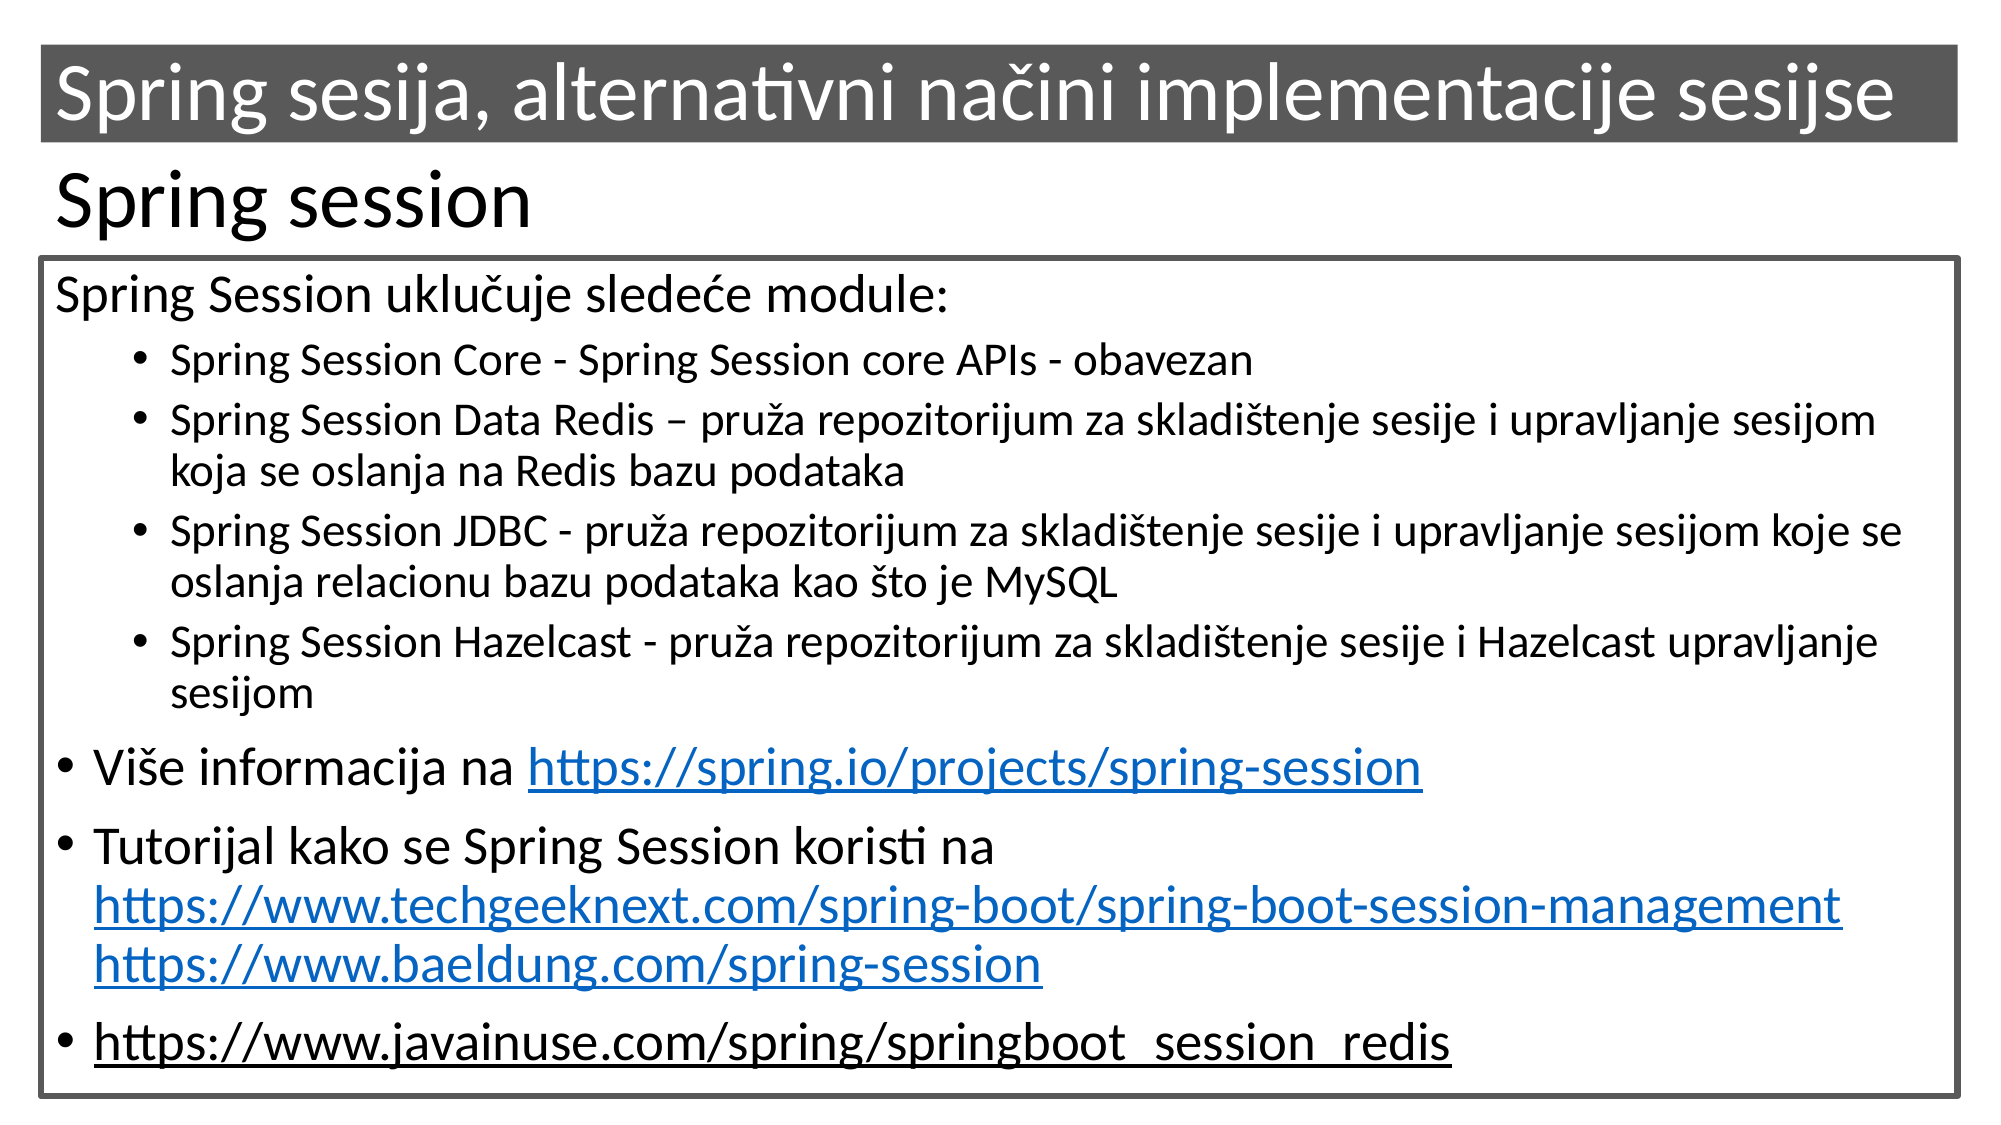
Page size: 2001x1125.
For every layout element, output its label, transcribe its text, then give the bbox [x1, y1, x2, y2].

text_box Spring session [40, 157, 1958, 244]
list Spring Session uklučuje sledeće module: Spring Session Core - Spring Session core APIs - obavezan Spring Session Data Redis – pruža repozitorijum za skladištenje sesije i upravljanje sesijom koja se oslanja na Redis bazu podataka Spring Session JDBC - pruža repozitorijum za skladištenje sesije i upravljanje sesijom koje se oslanja relacionu bazu podataka kao što je MySQL Spring Session Hazelcast - pruža repozitorijum za skladištenje sesije i Hazelcast upravljanje sesijom Više informacija na https://spring.io/projects/spring-session Tutorijal kako se Spring Session koristi na https://www.techgeeknext.com/spring-boot/spring-boot-session-management https://www.baeldung.com/spring-session https://www.javainuse.com/spring/springboot_session_redis [40, 258, 1958, 1097]
text_box Spring sesija, alternativni načini implementacije sesijse [40, 44, 1958, 143]
